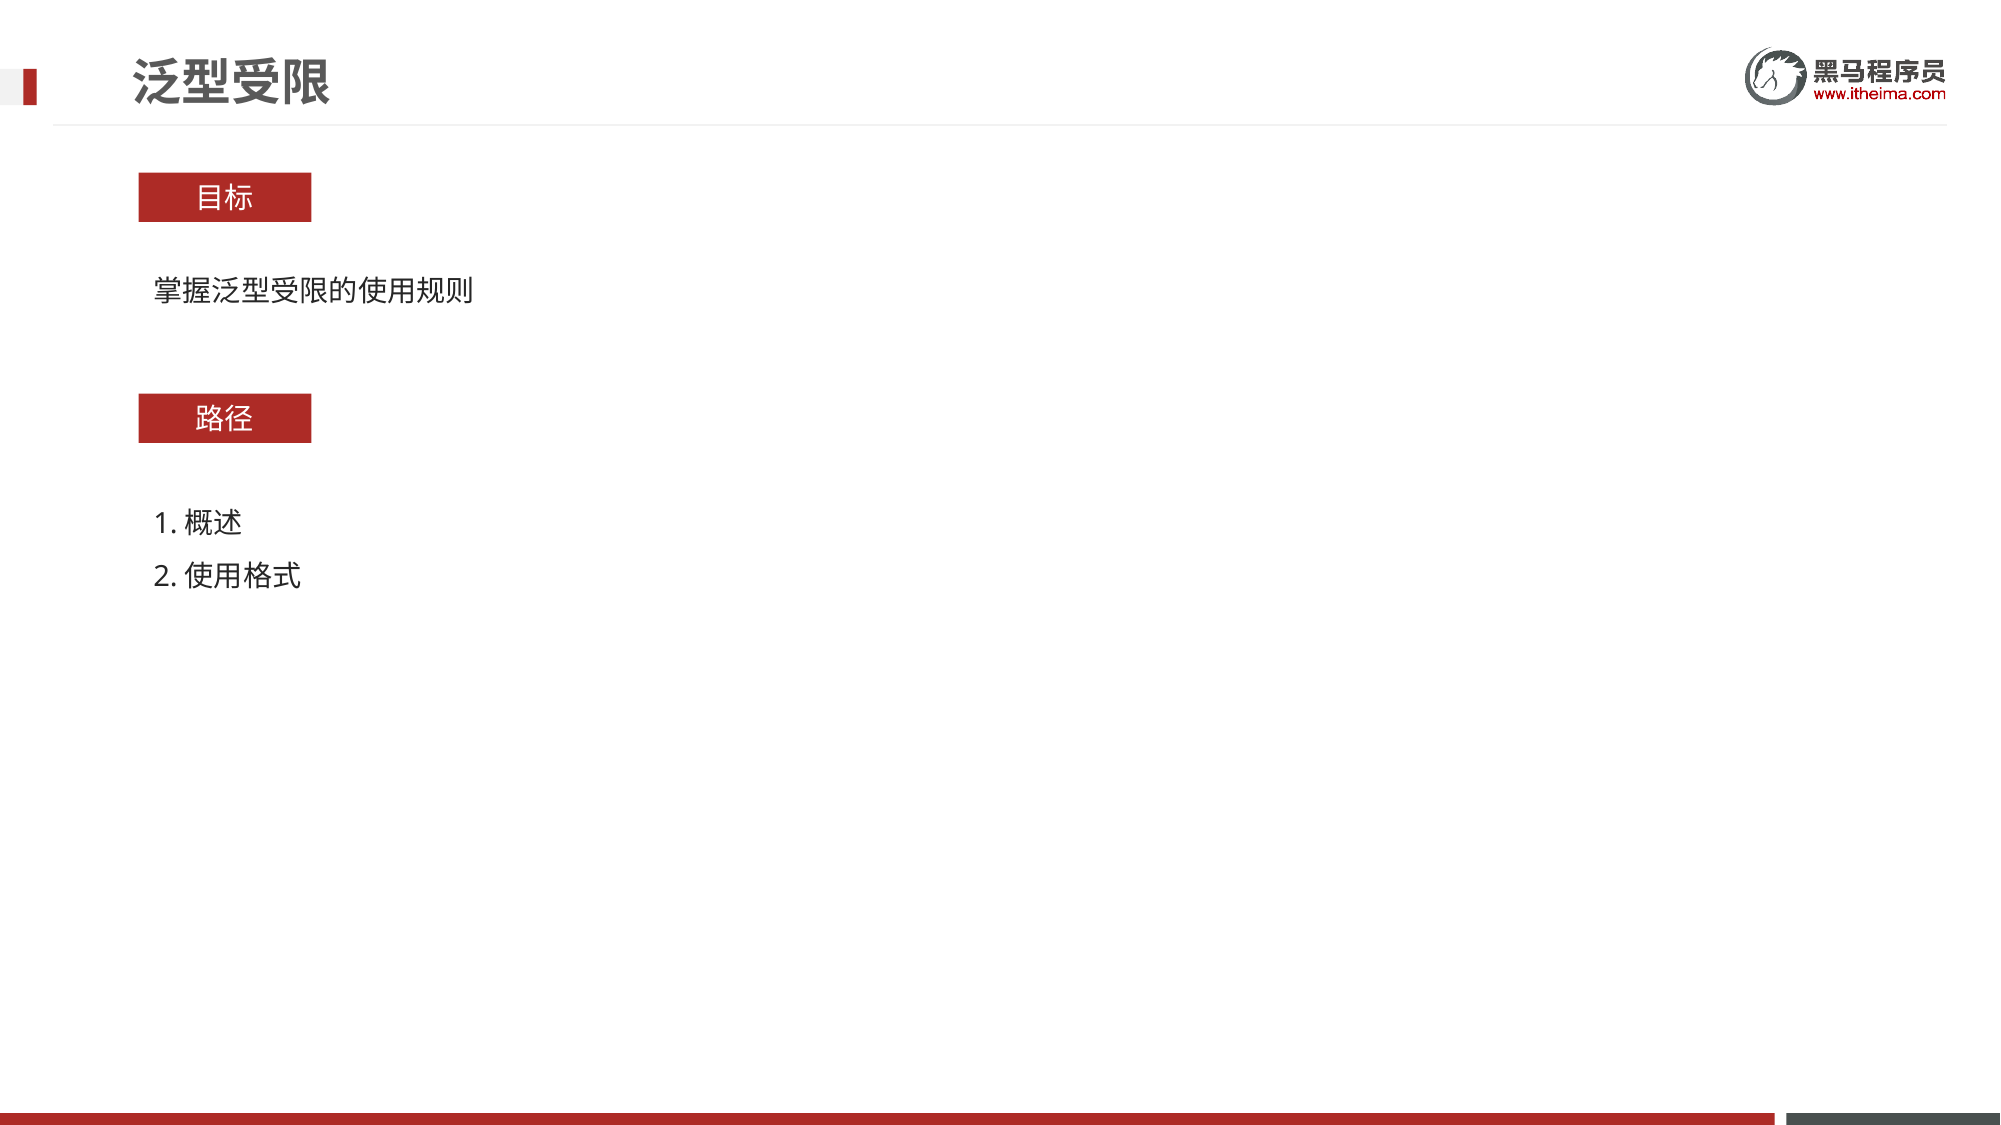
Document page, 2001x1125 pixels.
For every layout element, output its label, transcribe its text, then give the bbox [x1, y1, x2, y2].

text_box 1.概述 2.使用格式 [138, 479, 911, 600]
text_box 目标 [136, 171, 313, 224]
picture [1744, 46, 1946, 106]
text_box 路径 [136, 392, 313, 445]
title 泛型受限 [116, 38, 1556, 124]
text_box 掌握泛型受限的使用规则 [138, 247, 911, 315]
